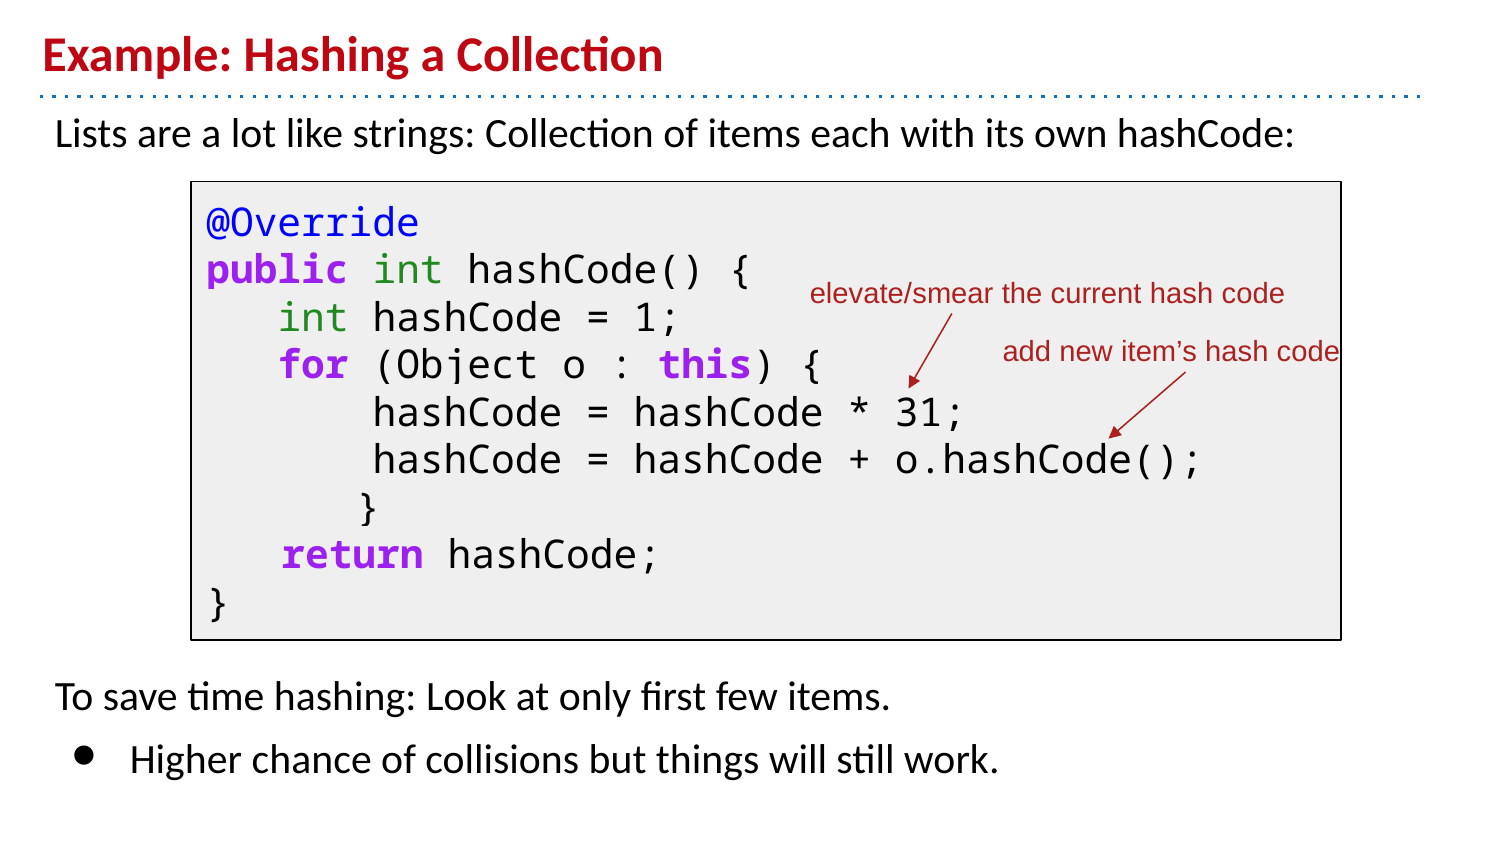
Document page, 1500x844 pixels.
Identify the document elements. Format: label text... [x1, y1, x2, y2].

list Lists are a lot like strings: Collection of items each with its own hashCode: To save time hashing: Look at only first few items. Higher chance of collisions but things will still work. [39, 91, 1425, 773]
title Example: Hashing a Collection [27, 15, 1378, 97]
picture [295, 202, 1237, 652]
text_box add new item’s hash code [1242, 317, 1377, 376]
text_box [1108, 371, 1186, 439]
text_box elevate/smear the current hash code [1242, 259, 1320, 317]
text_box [908, 313, 952, 389]
text_box @Override public int hashCode() { int hashCode = 1; for (Object o : this) { hashCode = hashCode * 31; hashCode = hashCode + o.hashCode(); } return hashCode; } [191, 181, 1342, 641]
